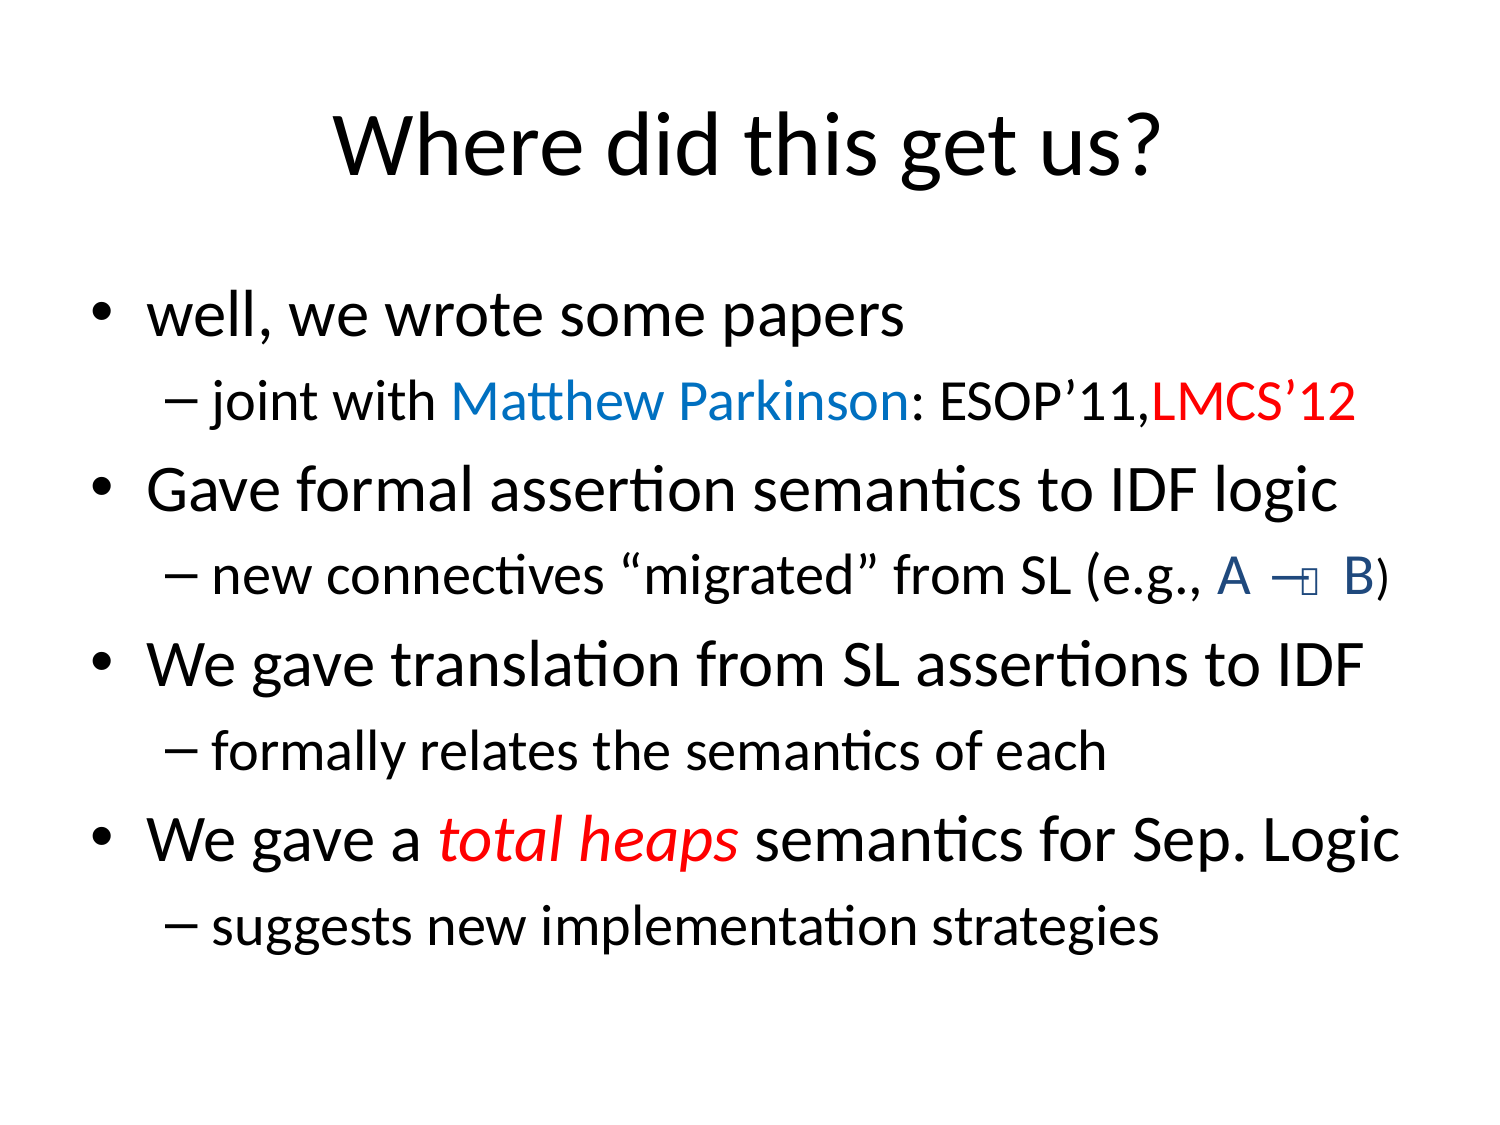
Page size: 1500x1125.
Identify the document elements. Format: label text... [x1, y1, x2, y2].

list well, we wrote some papers joint with Matthew Parkinson: ESOP’11,LMCS’12 Gave formal assertion semantics to IDF logic new connectives “migrated” from SL (e.g., A ― B) We gave translation from SL assertions to IDF formally relates the semantics of each We gave a total heaps semantics for Sep. Logic suggests new implementation strategies [75, 262, 1425, 1125]
text_box  [1283, 550, 1341, 611]
title Where did this get us? [75, 45, 1425, 233]
